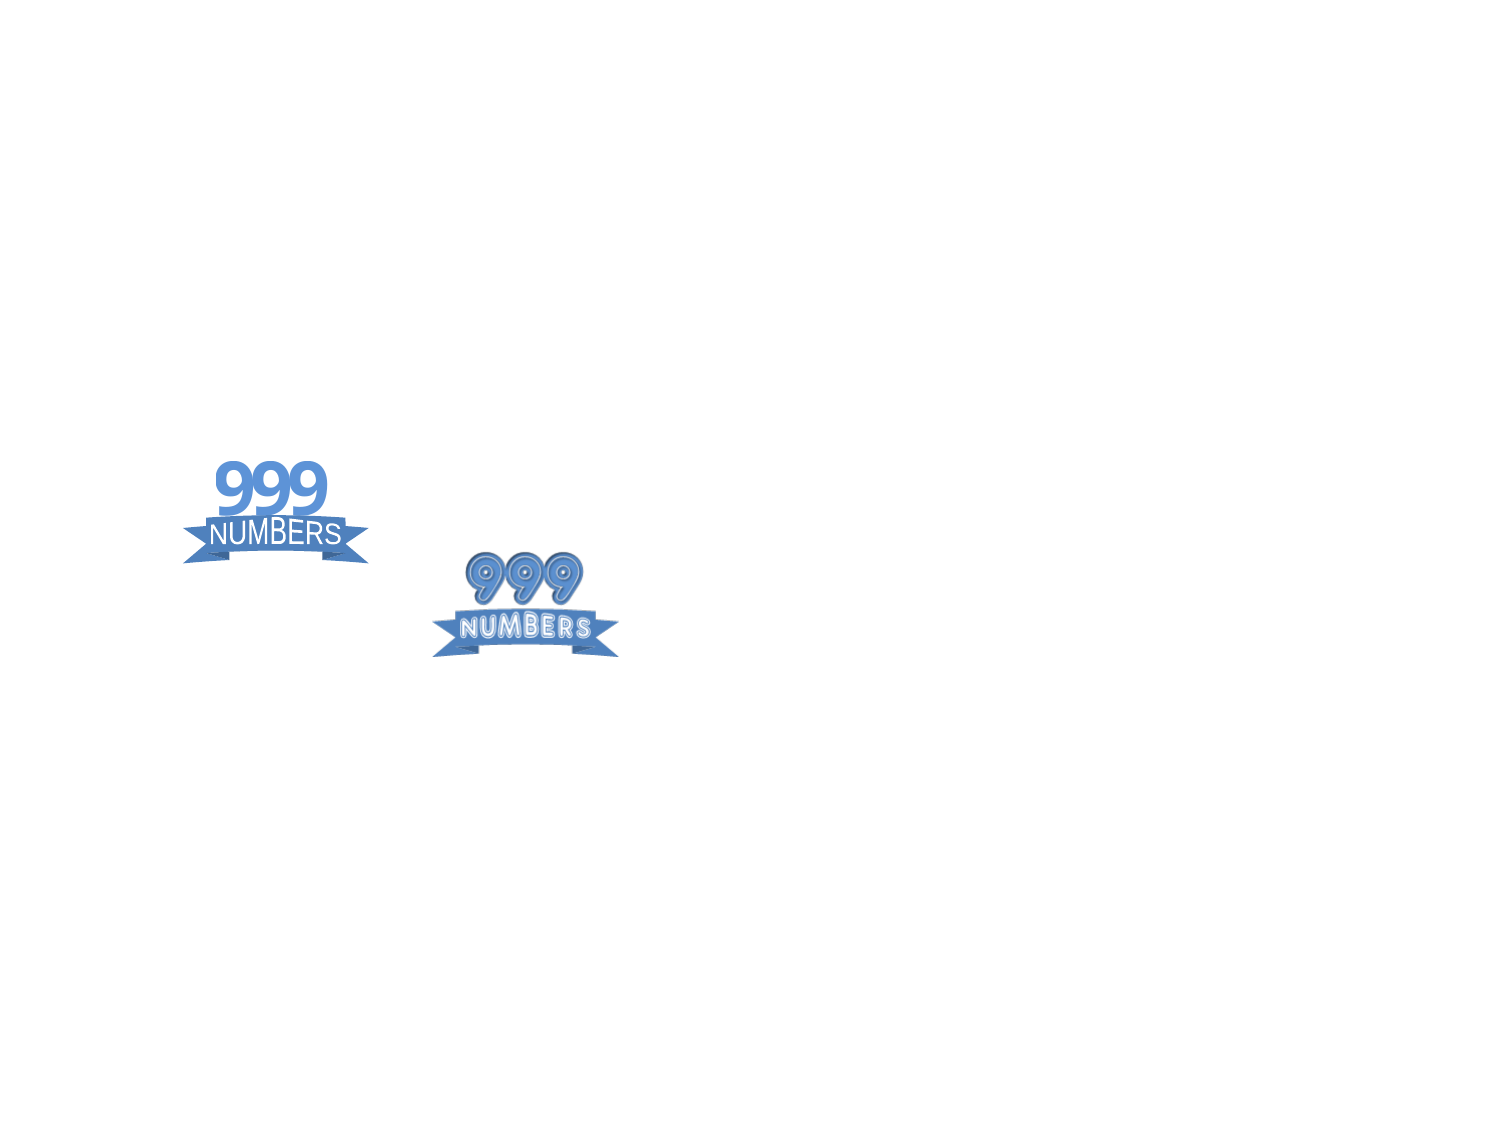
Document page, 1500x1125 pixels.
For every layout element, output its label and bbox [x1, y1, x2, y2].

text_box [182, 432, 369, 564]
list [430, 549, 621, 660]
